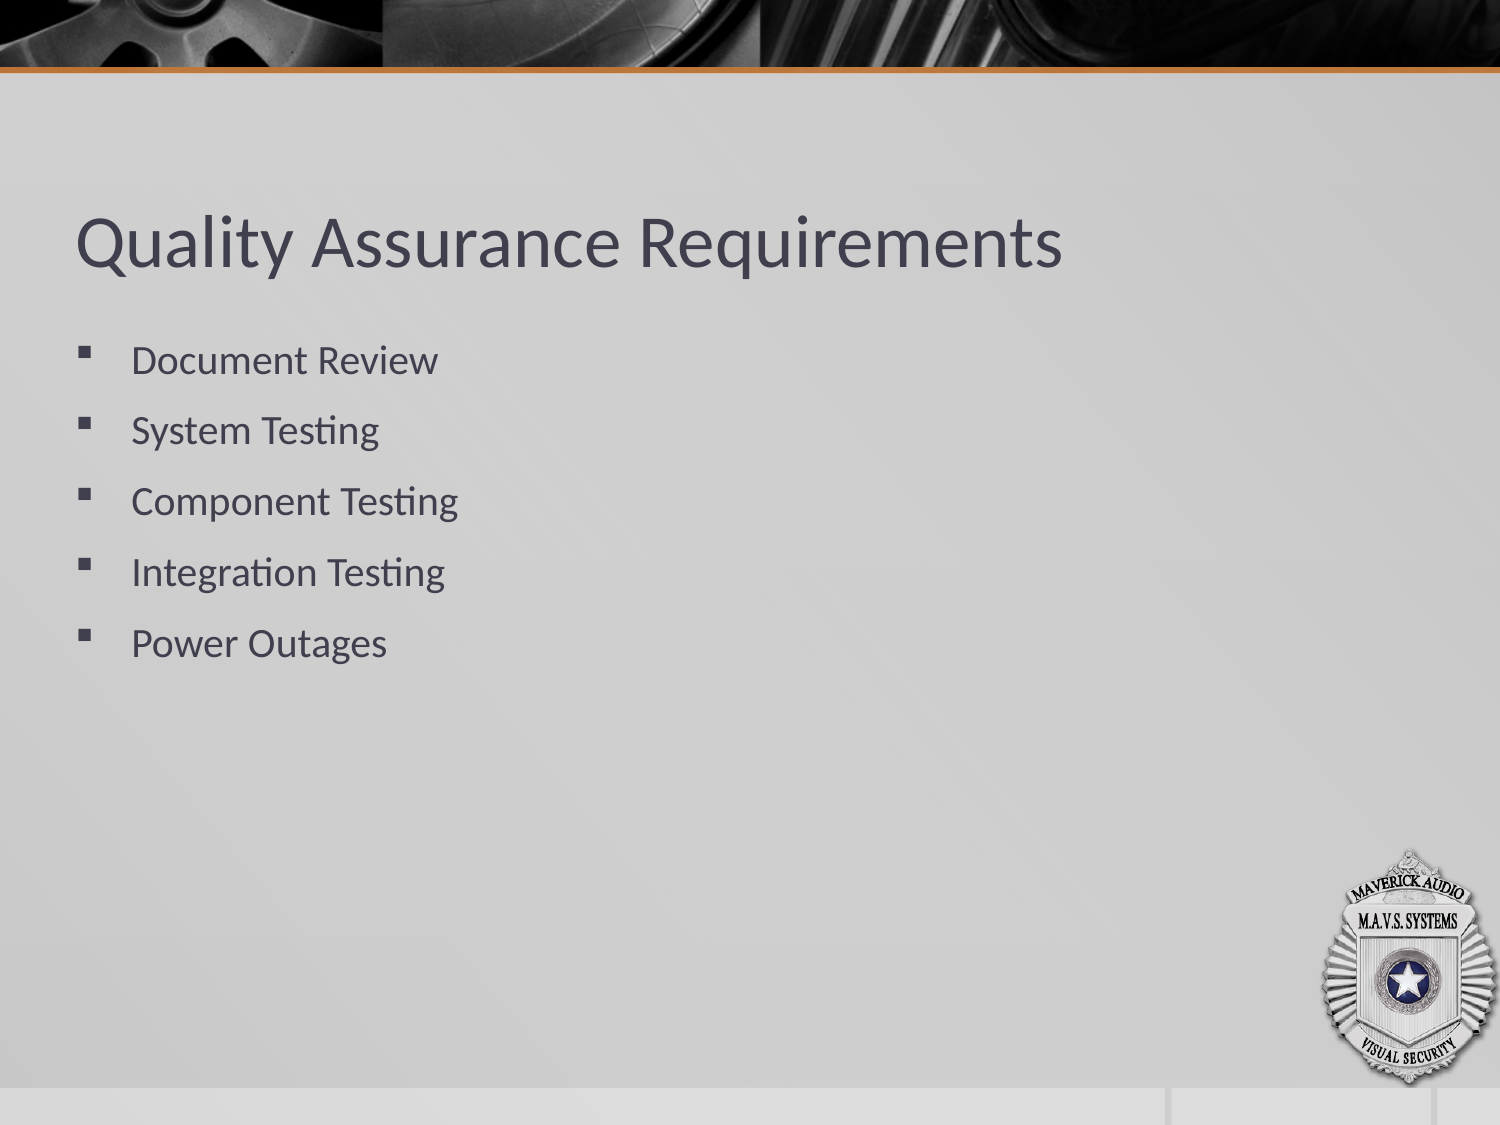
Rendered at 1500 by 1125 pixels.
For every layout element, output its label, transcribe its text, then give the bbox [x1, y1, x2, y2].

title Quality Assurance Requirements [75, 162, 1425, 313]
picture [1316, 845, 1500, 1088]
picture [0, 0, 1500, 67]
list Document Review System Testing Component Testing Integration Testing Power Outages [75, 324, 1425, 1005]
